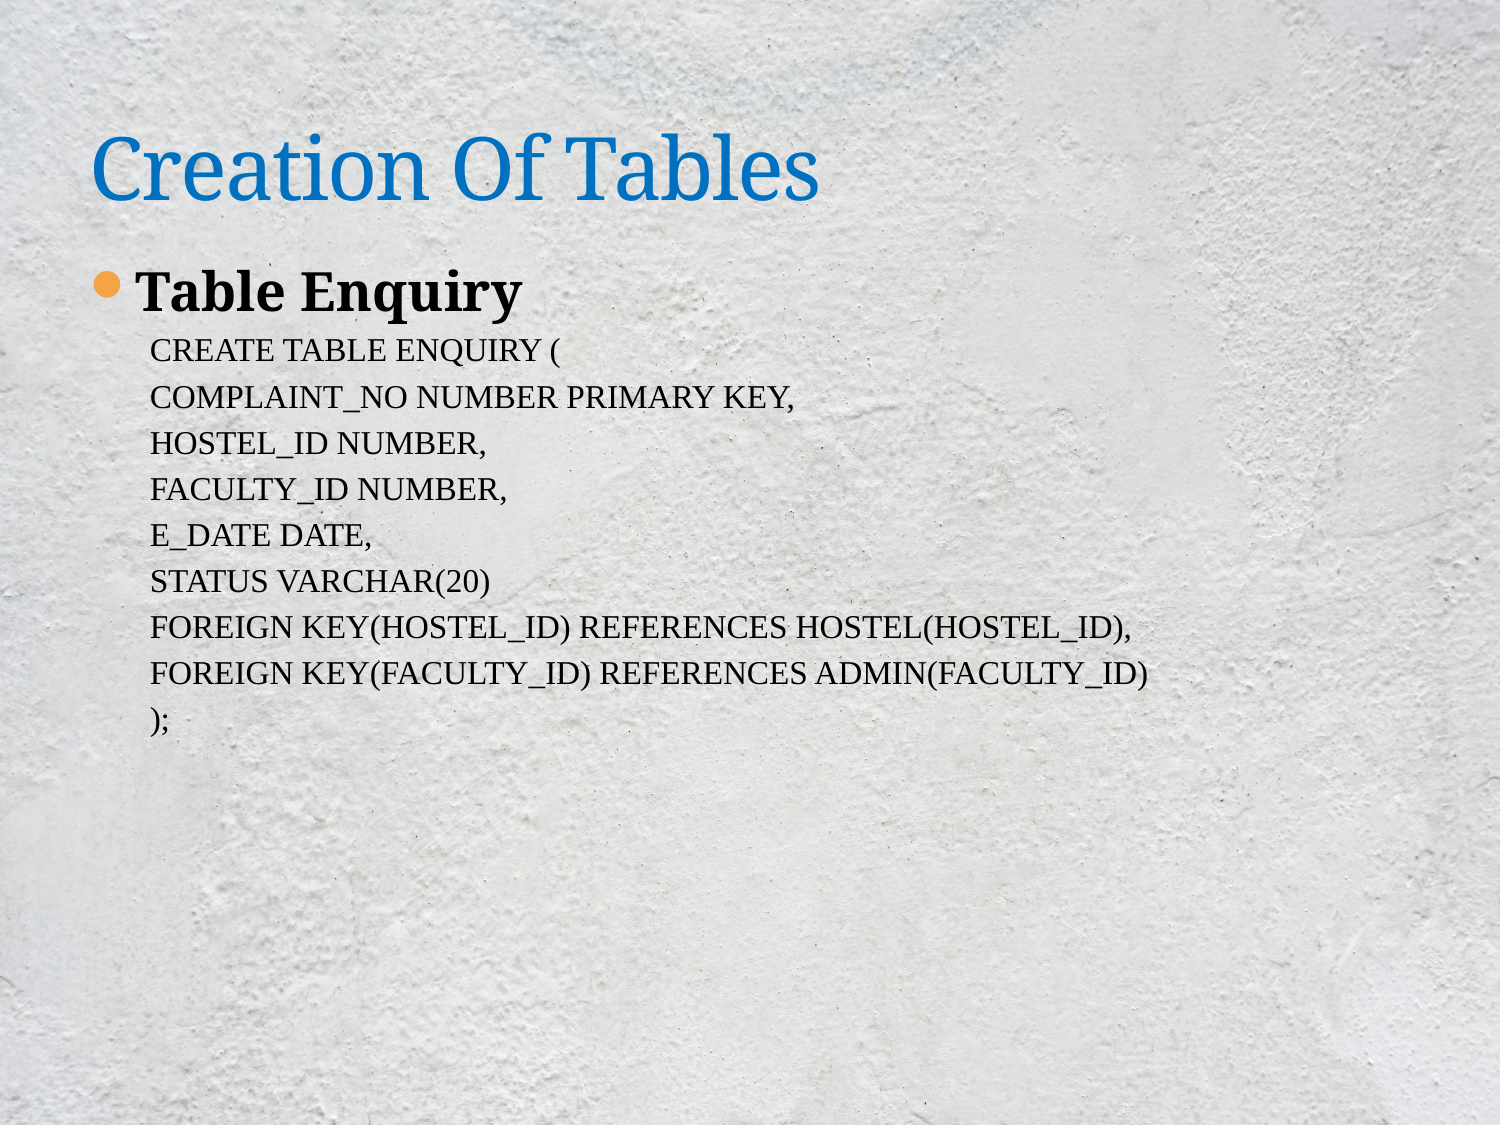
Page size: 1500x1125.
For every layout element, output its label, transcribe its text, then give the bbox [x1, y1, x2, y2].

title Creation Of Tables [74, 24, 1425, 225]
list Table Enquiry CREATE TABLE ENQUIRY ( COMPLAINT_NO NUMBER PRIMARY KEY, HOSTEL_ID NUMBER, FACULTY_ID NUMBER, E_DATE DATE, STATUS VARCHAR(20) FOREIGN KEY(HOSTEL_ID) REFERENCES HOSTEL(HOSTEL_ID), FOREIGN KEY(FACULTY_ID) REFERENCES ADMIN(FACULTY_ID) ); [75, 249, 1425, 1000]
picture [0, 0, 1500, 1125]
